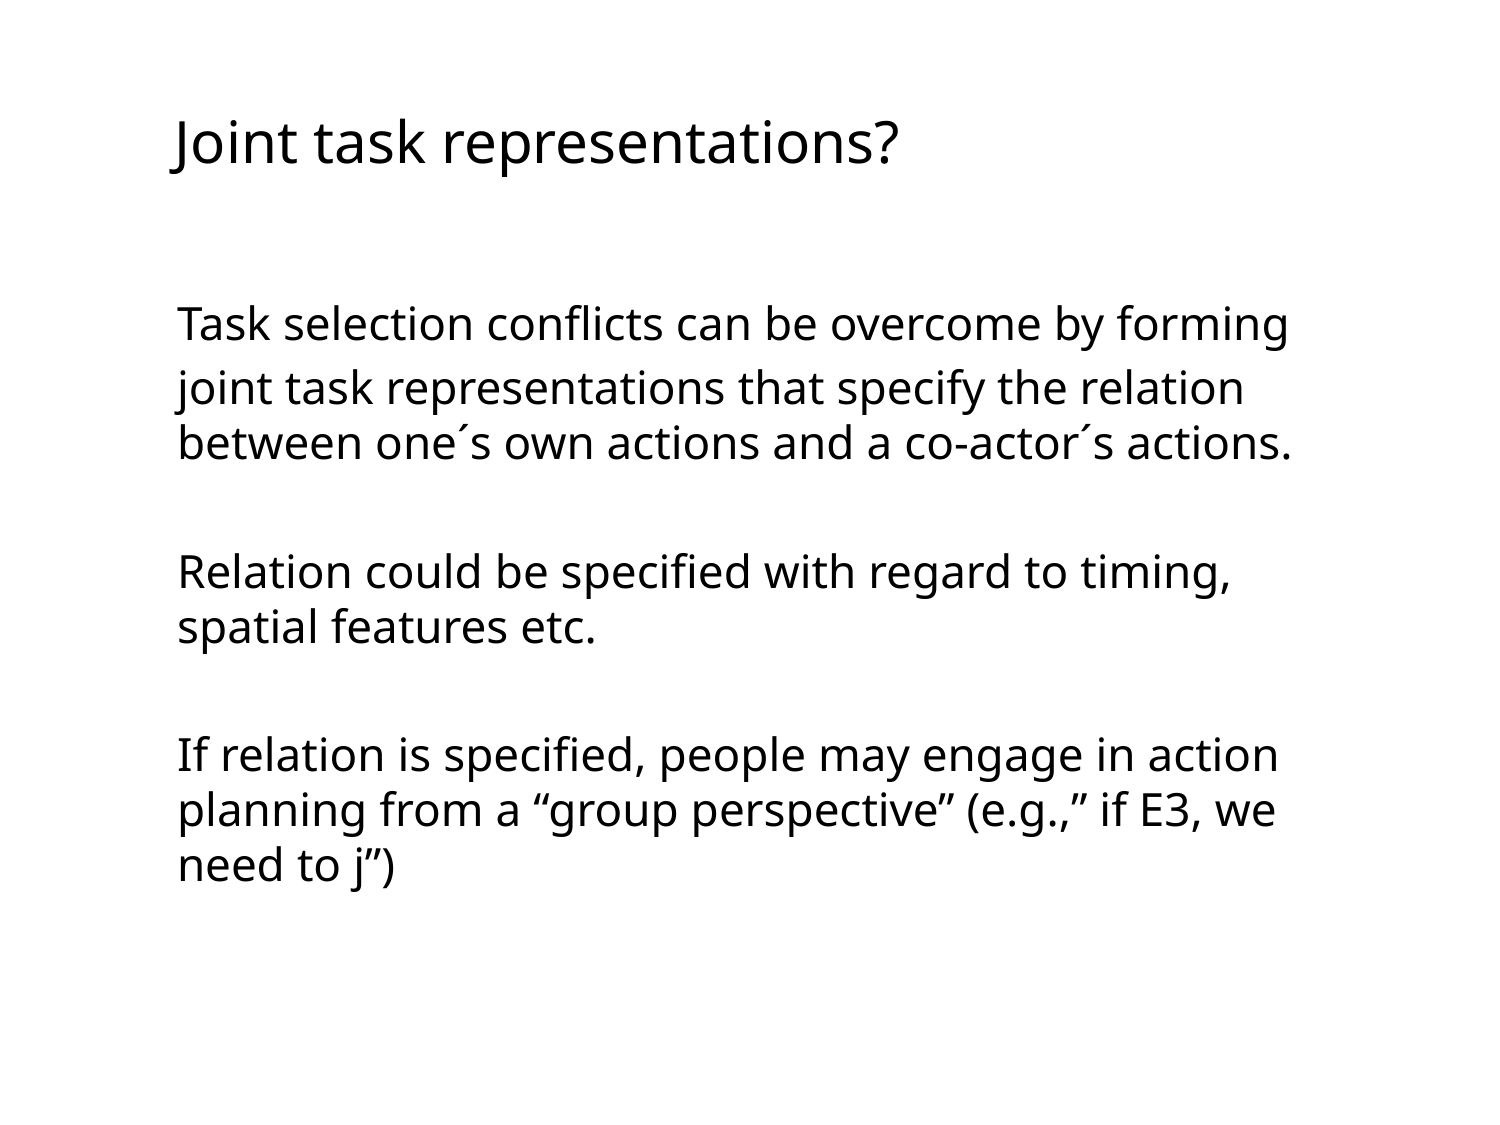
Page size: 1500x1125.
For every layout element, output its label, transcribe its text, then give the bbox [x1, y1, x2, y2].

list Task selection conflicts can be overcome by forming joint task representations that specify the relation between one´s own actions and a co-actor´s actions. Relation could be specified with regard to timing, spatial features etc. If relation is specified, people may engage in action planning from a “group perspective” (e.g.,” if E3, we need to j”) [161, 223, 1329, 880]
text_box Joint task representations? [174, 112, 1214, 420]
